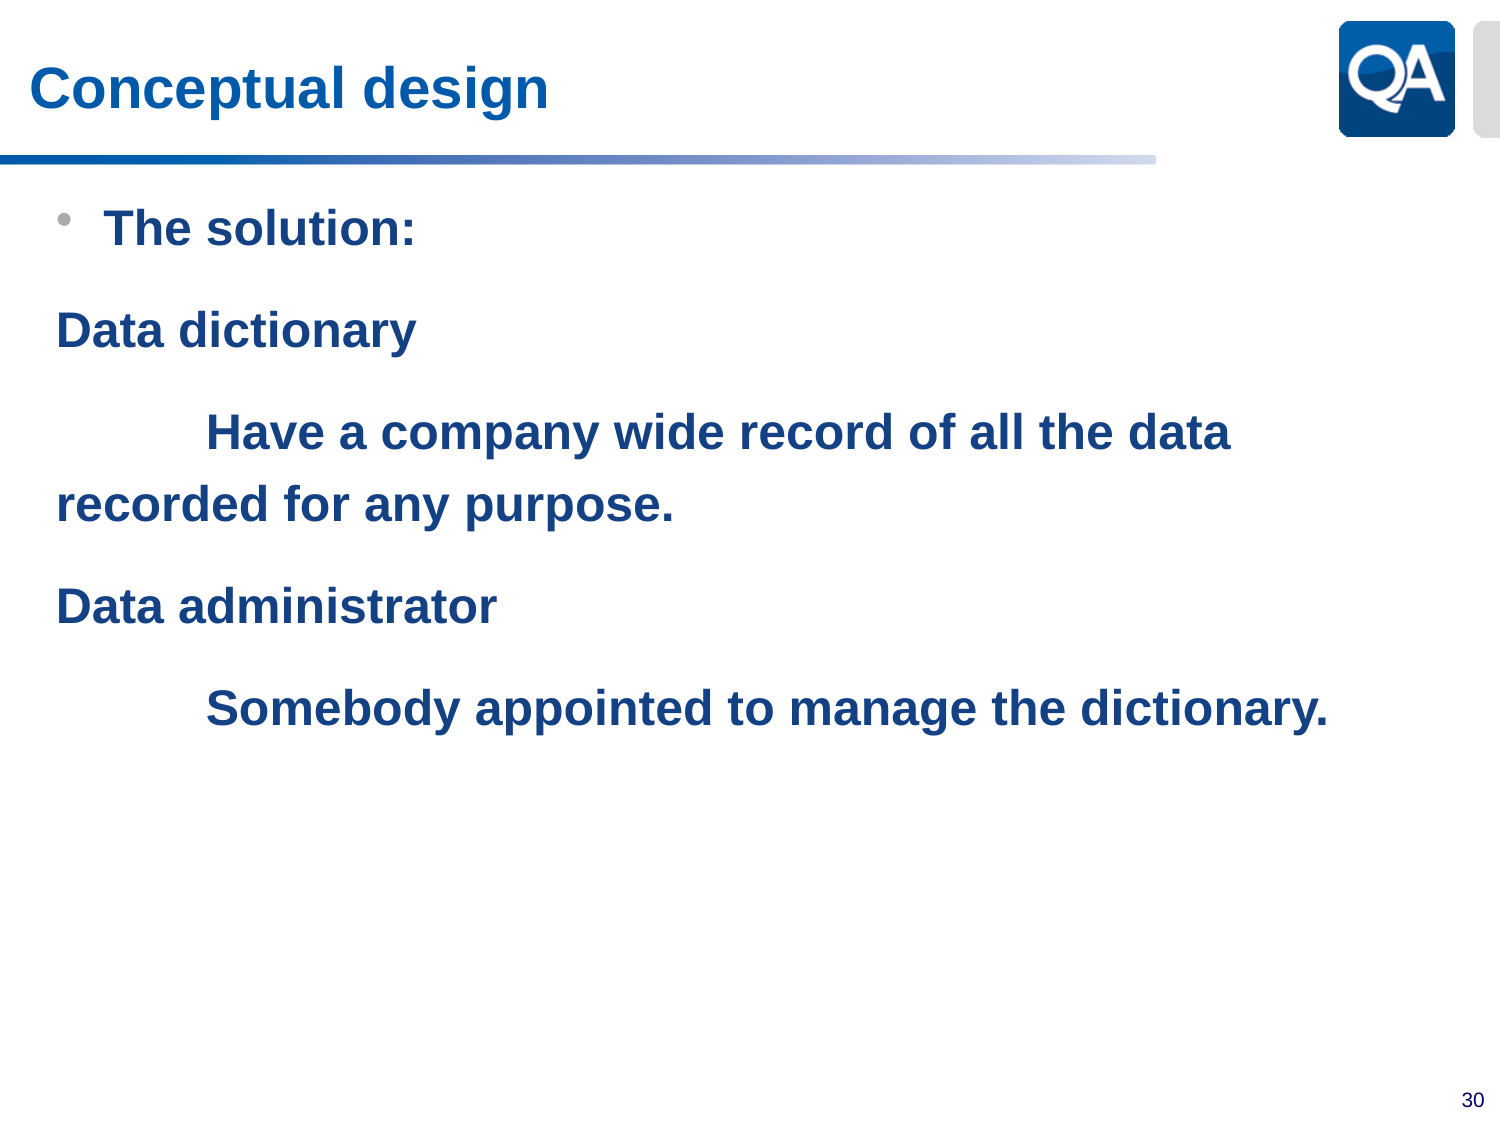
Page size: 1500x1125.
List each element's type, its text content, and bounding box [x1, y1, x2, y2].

list The solution: Data dictionary Have a company wide record of all the data recorded for any purpose. Data administrator Somebody appointed to manage the dictionary. [40, 175, 1470, 1090]
title Conceptual design [0, 0, 1500, 163]
